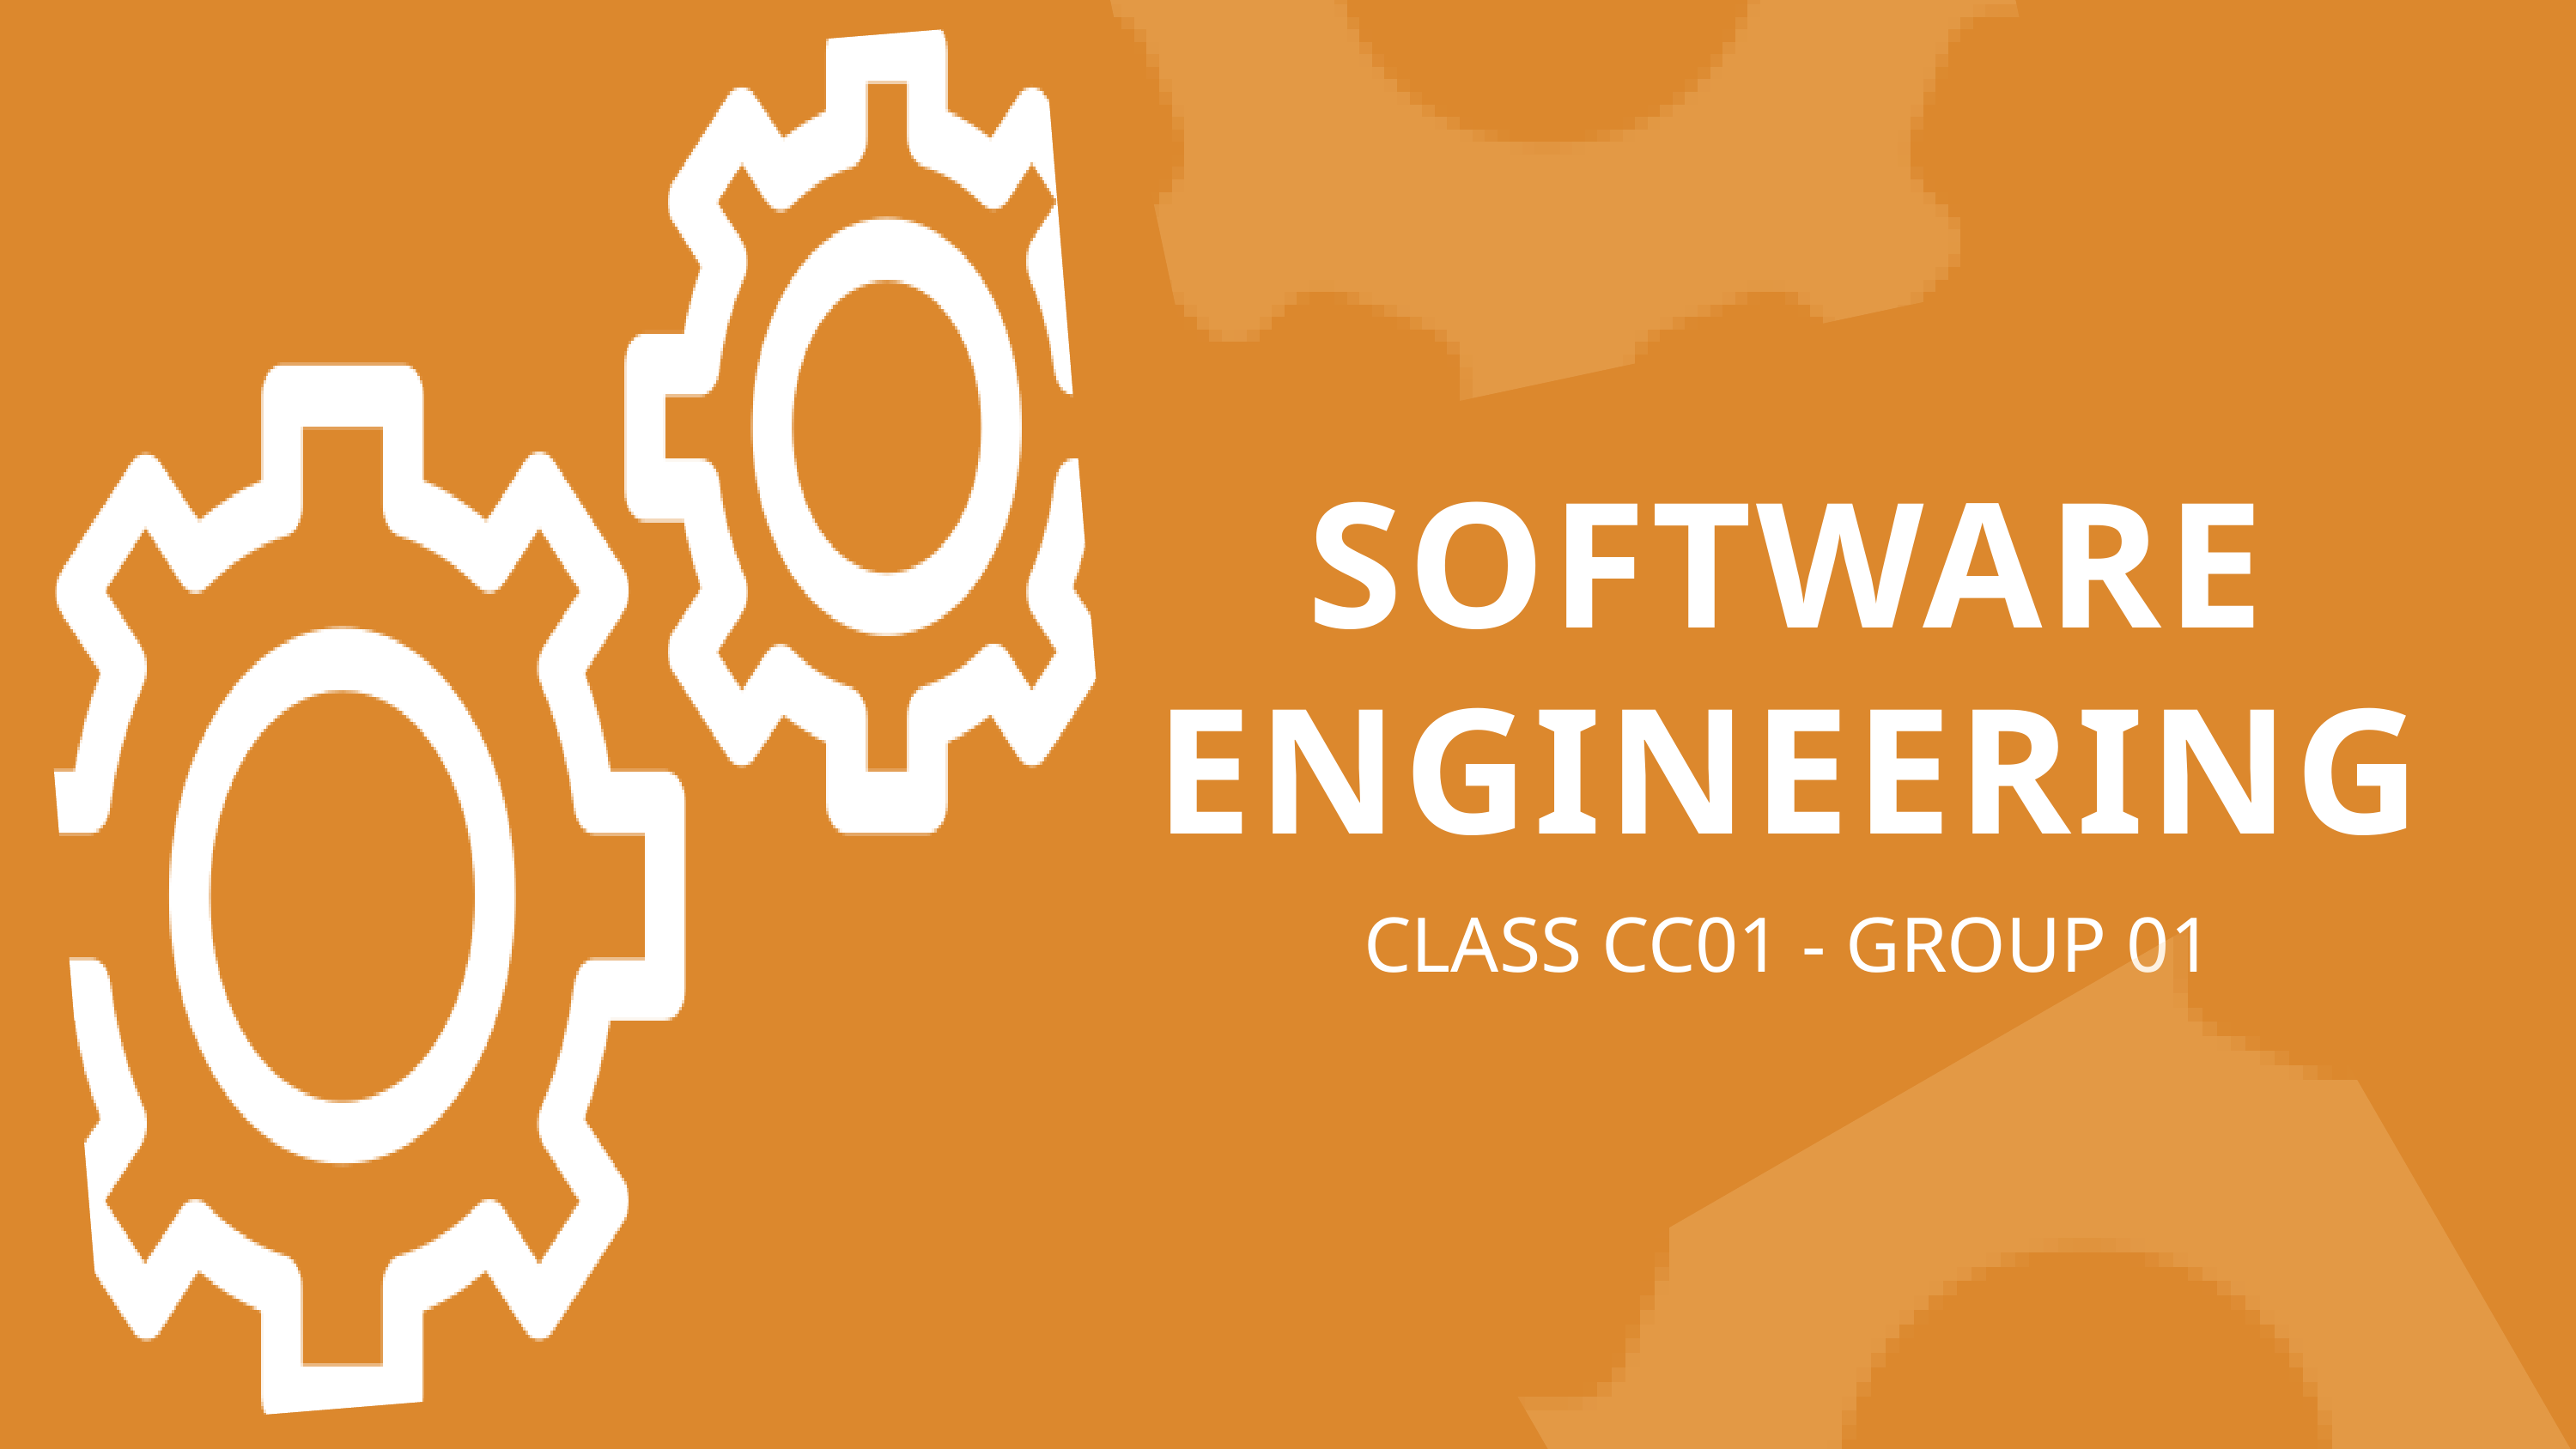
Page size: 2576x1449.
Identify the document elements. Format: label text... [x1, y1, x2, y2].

text_box [1110, 0, 2074, 455]
text_box [1482, 893, 2571, 1449]
text_box [0, 21, 1151, 1428]
text_box CLASS CC01 - GROUP 01 [1224, 882, 2354, 988]
text_box SOFTWARE ENGINEERING [1093, 456, 2484, 870]
